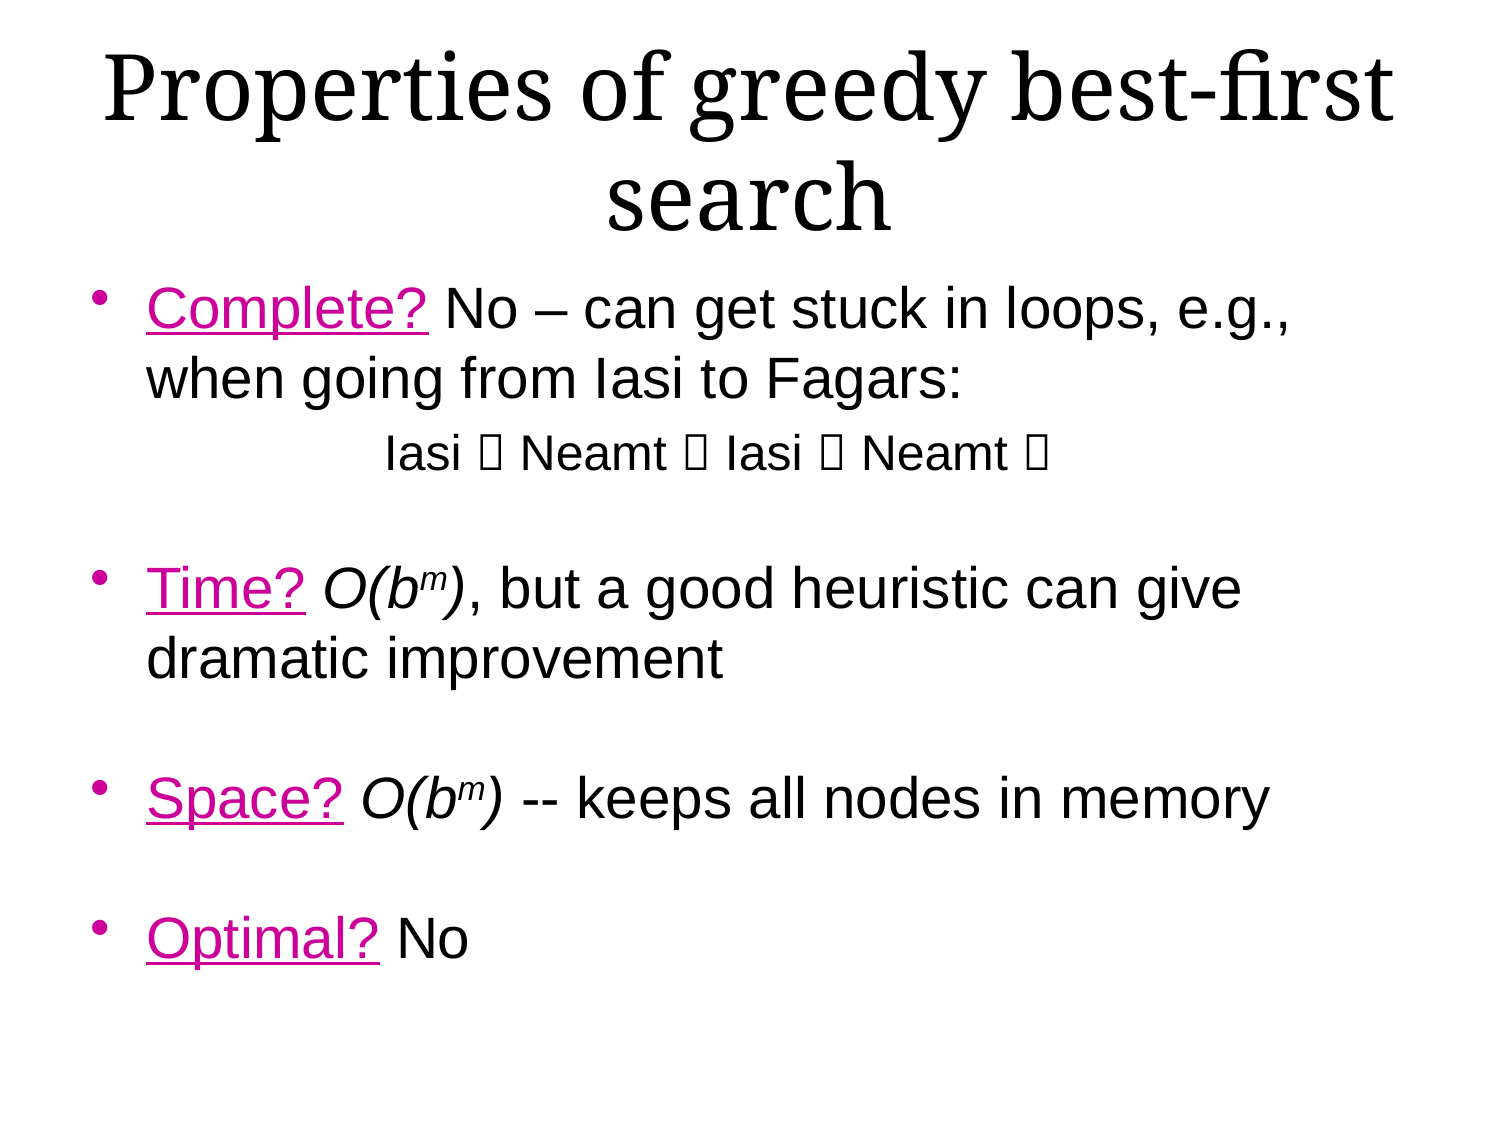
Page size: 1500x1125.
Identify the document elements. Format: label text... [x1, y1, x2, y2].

title Properties of greedy best-first search [75, 45, 1425, 233]
list Complete? No – can get stuck in loops, e.g., when going from Iasi to Fagars: Iasi  Neamt  Iasi  Neamt  Time? O(bm), but a good heuristic can give dramatic improvement Space? O(bm) -- keeps all nodes in memory Optimal? No [75, 262, 1425, 1005]
